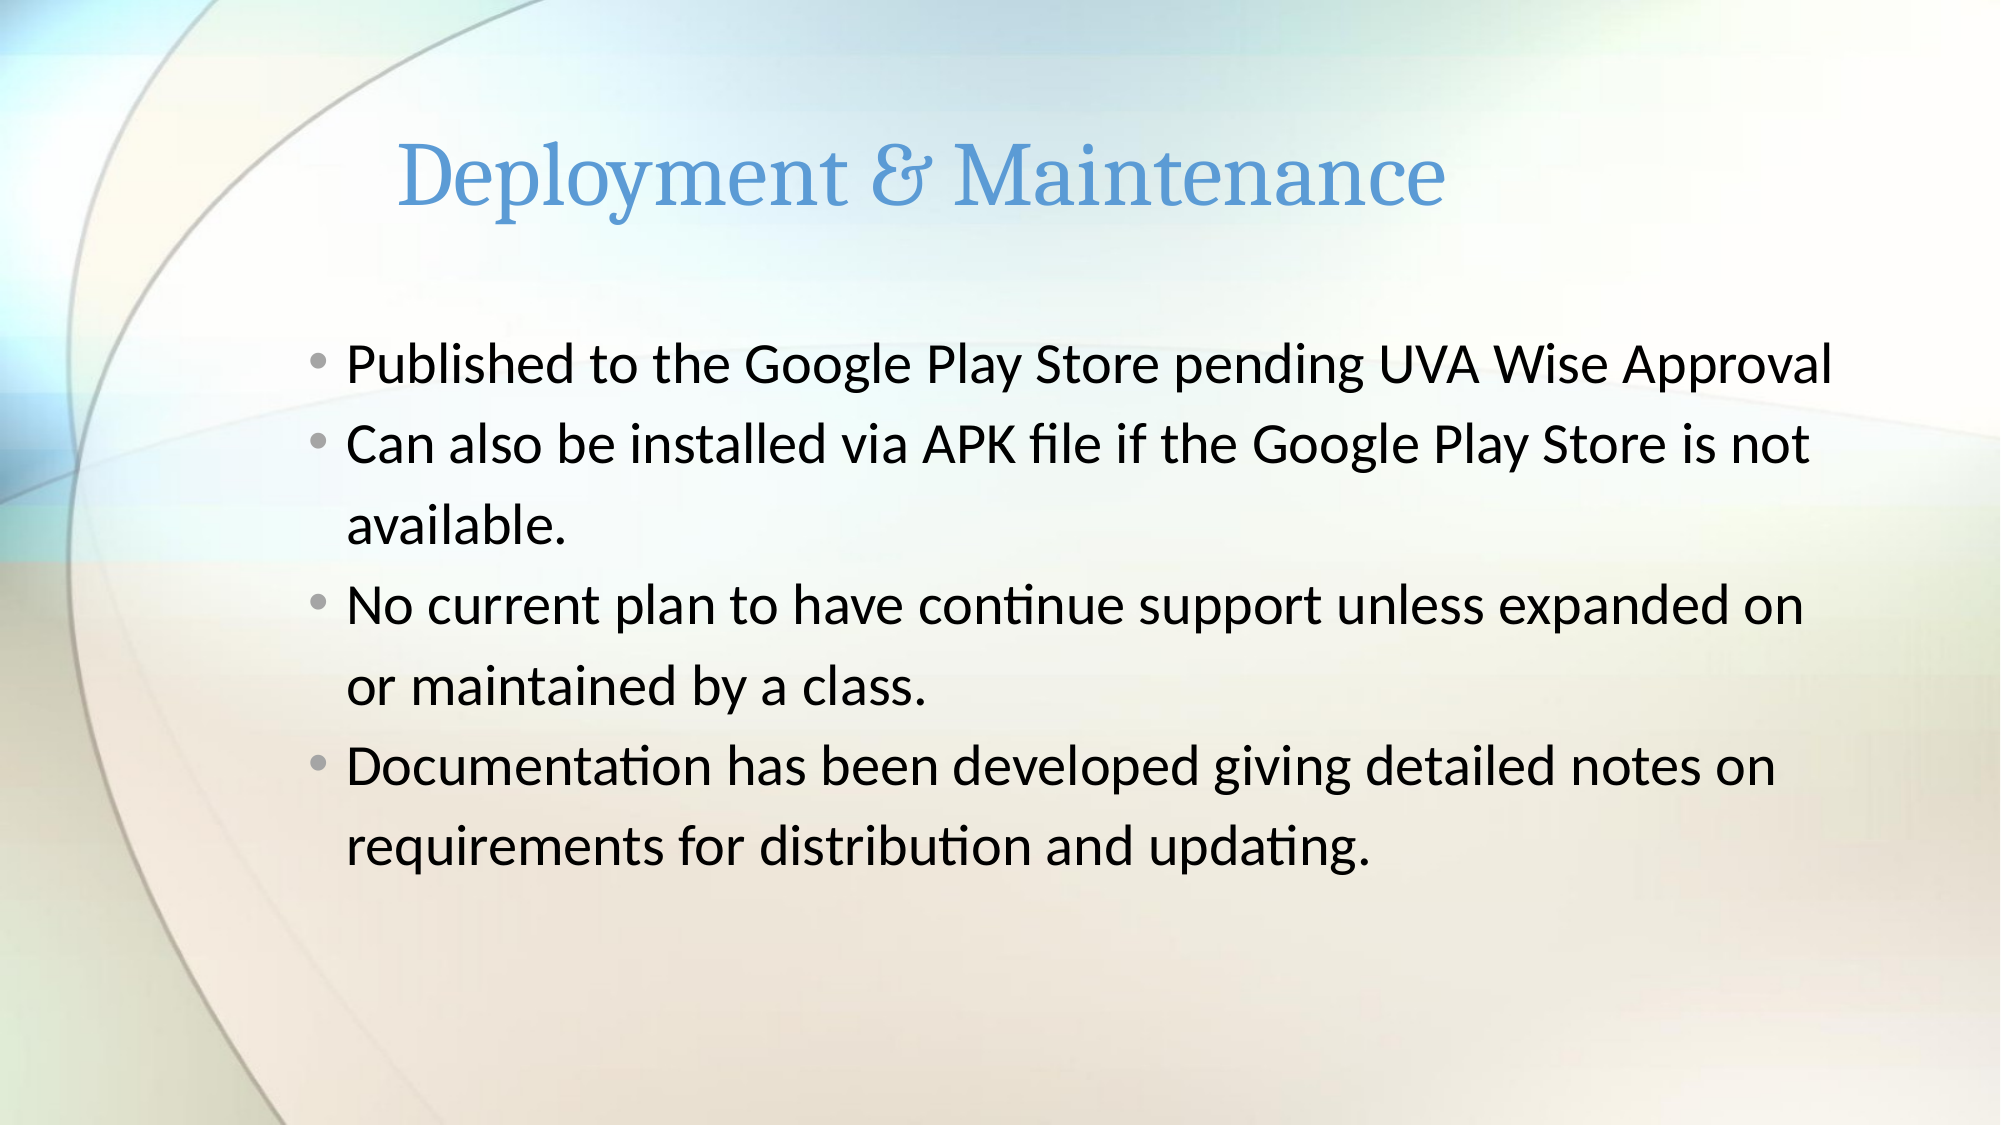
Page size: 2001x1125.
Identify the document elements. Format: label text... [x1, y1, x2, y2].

list Published to the Google Play Store pending UVA Wise Approval Can also be installed via APK file if the Google Play Store is not available. No current plan to have continue support unless expanded on or maintained by a class. Documentation has been developed giving detailed notes on requirements for distribution and updating. [256, 299, 1863, 1014]
title Deployment & Maintenance [381, 59, 1863, 278]
picture [0, 0, 2001, 1125]
